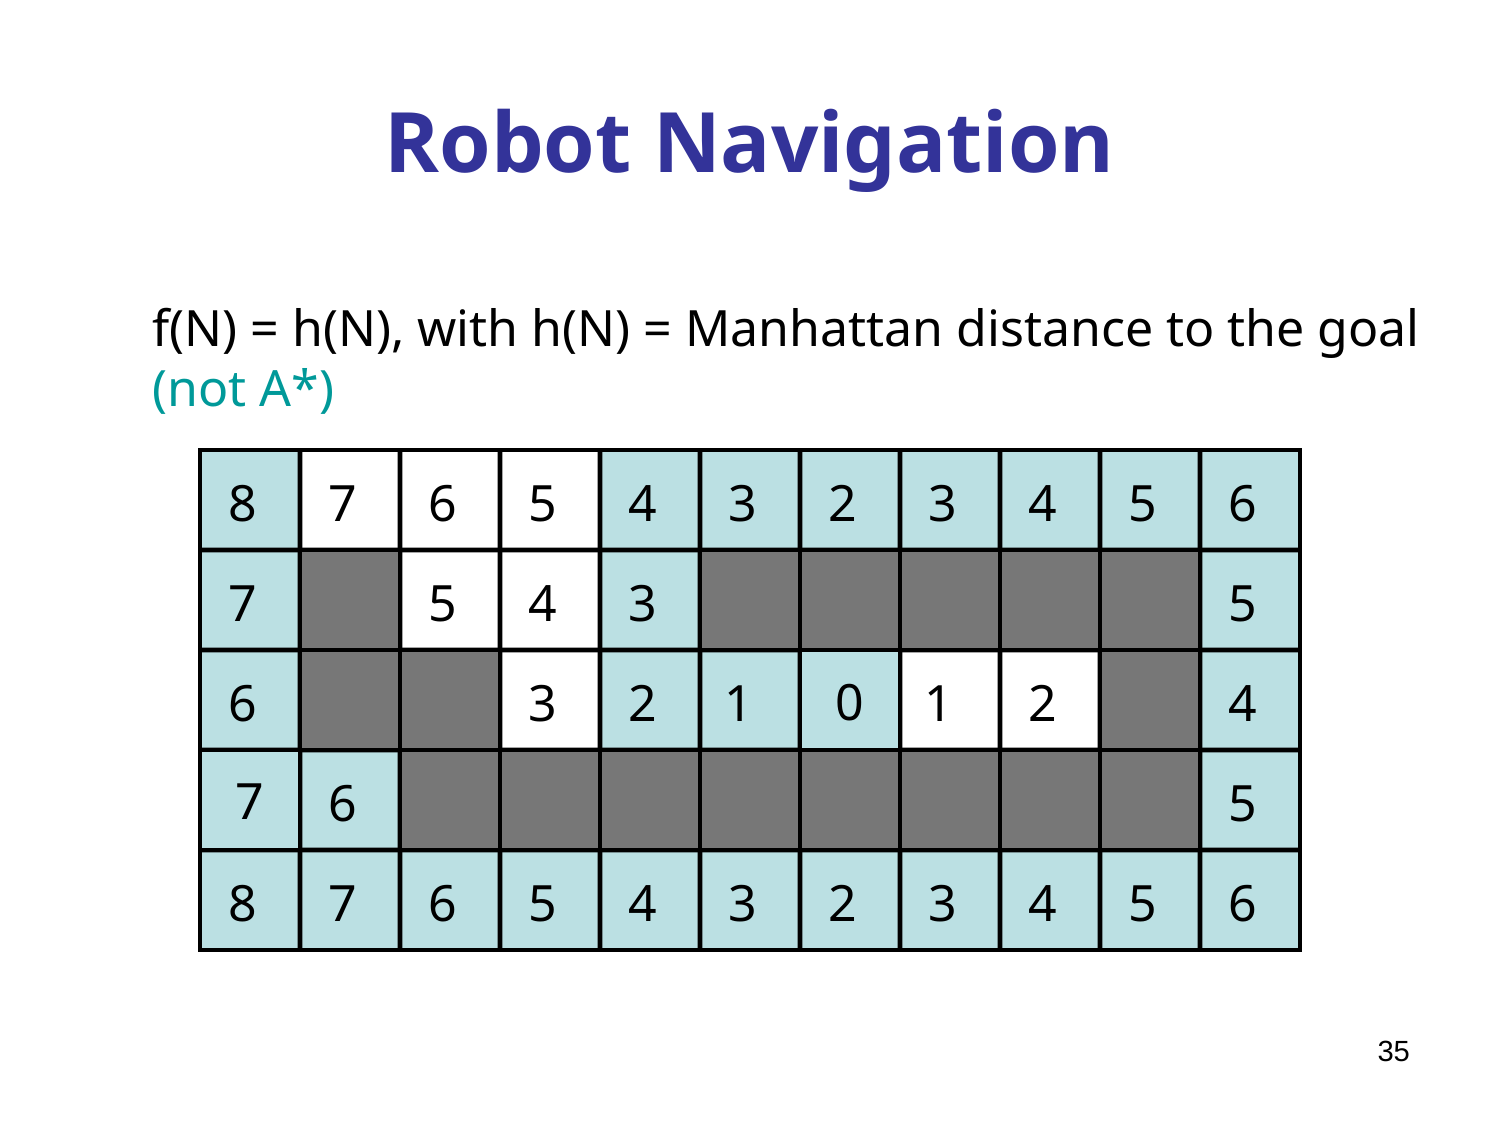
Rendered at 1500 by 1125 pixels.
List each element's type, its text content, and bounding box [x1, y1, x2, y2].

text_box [199, 449, 1301, 951]
slide_number 35 [1074, 1024, 1426, 1103]
text_box f(N) = h(N), with h(N) = Manhattan distance to the goal (not A*) [137, 289, 1436, 425]
title Robot Navigation [74, 44, 1426, 233]
